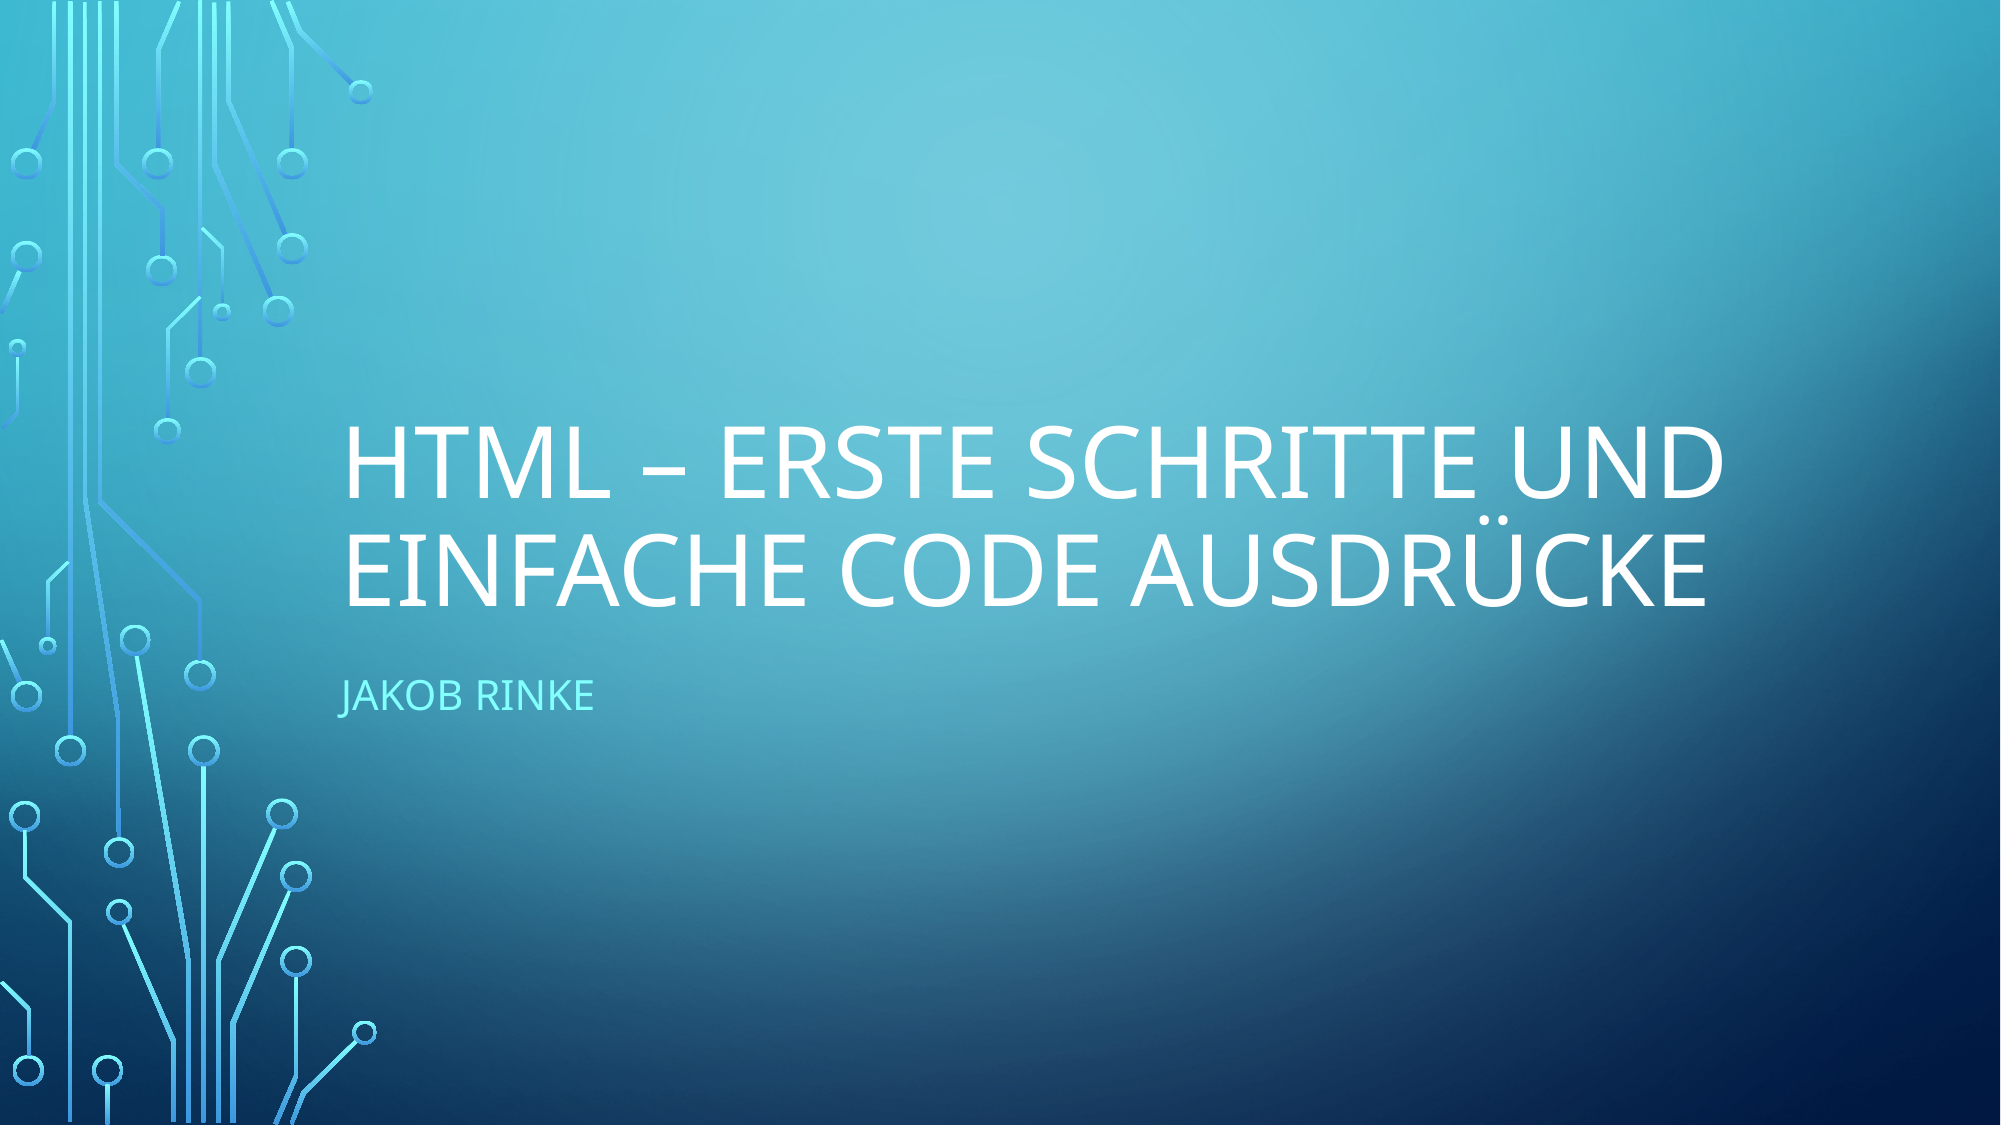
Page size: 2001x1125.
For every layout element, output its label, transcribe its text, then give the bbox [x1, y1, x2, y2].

title HtmL – Erste Schritte und einfache code ausdrücke [325, 244, 1768, 636]
subtitle Jakob Rinke [325, 650, 1768, 923]
